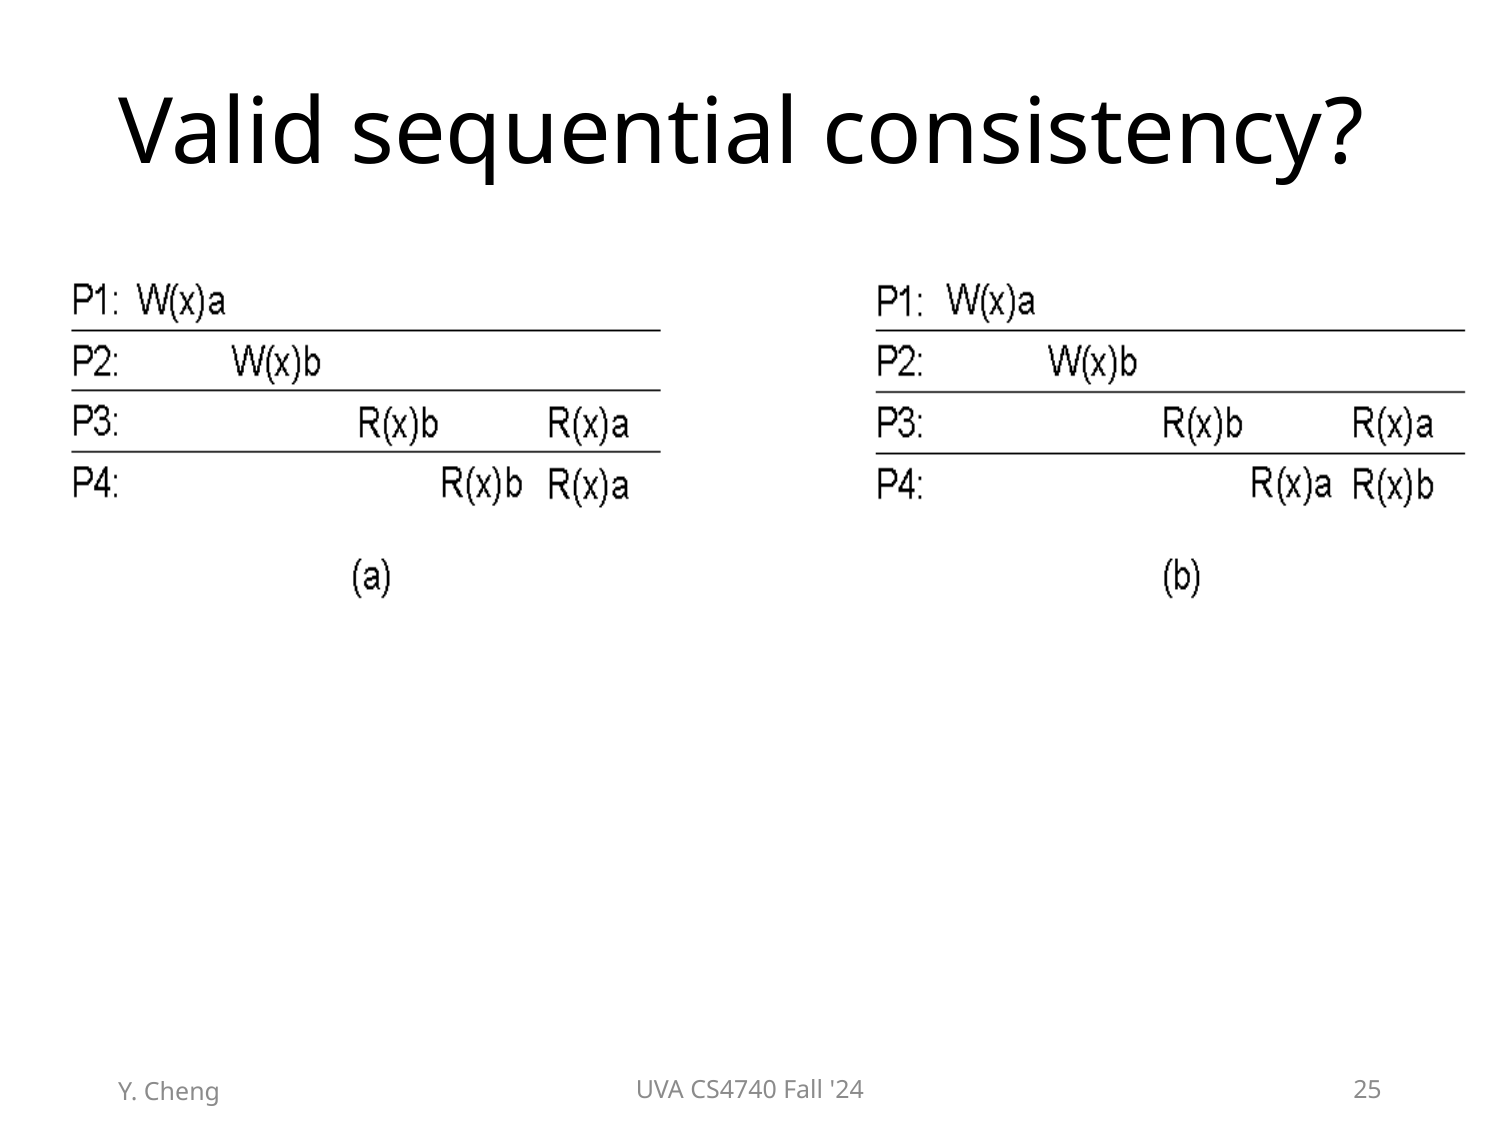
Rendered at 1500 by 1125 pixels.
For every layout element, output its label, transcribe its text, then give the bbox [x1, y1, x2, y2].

slide_number Y. Cheng [103, 1060, 441, 1121]
footer UVA CS4740 Fall '24 [496, 1060, 1004, 1121]
title Valid sequential consistency? [103, 25, 1397, 213]
picture [0, 213, 1500, 652]
slide_number 25 [1059, 1060, 1397, 1121]
